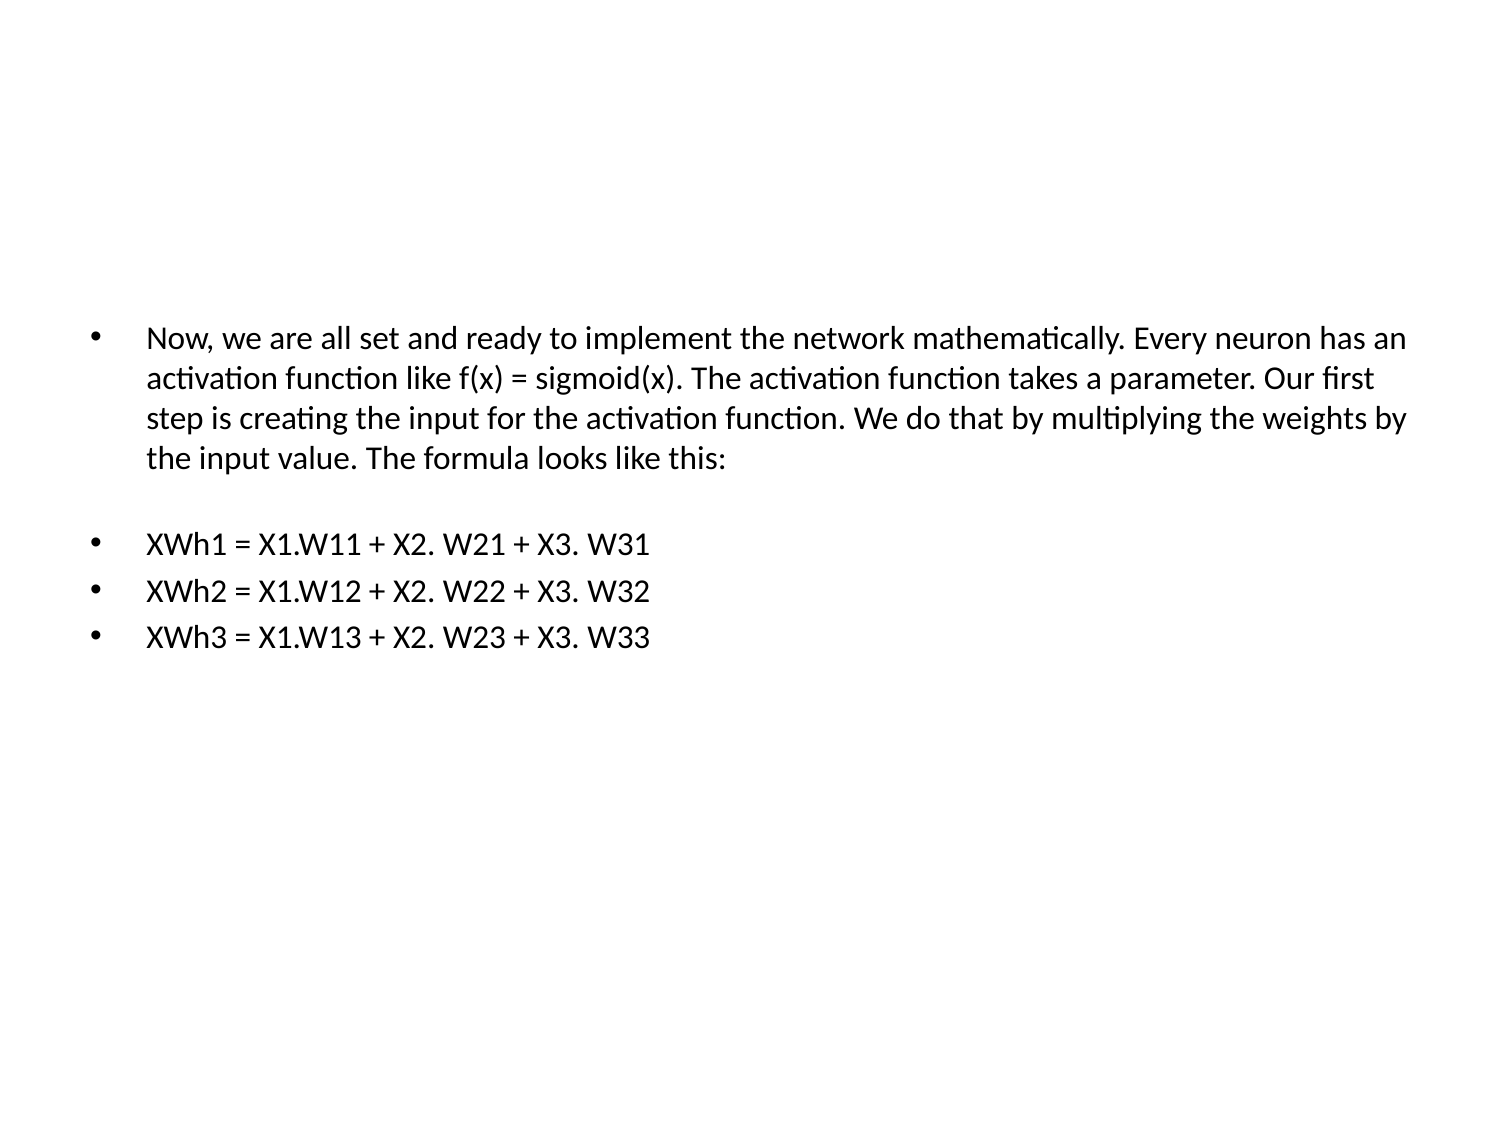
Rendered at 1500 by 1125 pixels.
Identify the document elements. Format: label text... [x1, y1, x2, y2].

list Now, we are all set and ready to implement the network mathematically. Every neuron has an activation function like f(x) = sigmoid(x). The activation function takes a parameter. Our first step is creating the input for the activation function. We do that by multiplying the weights by the input value. The formula looks like this: XWh1 = X1.W11 + X2. W21 + X3. W31 XWh2 = X1.W12 + X2. W22 + X3. W32 XWh3 = X1.W13 + X2. W23 + X3. W33 [75, 262, 1425, 1005]
